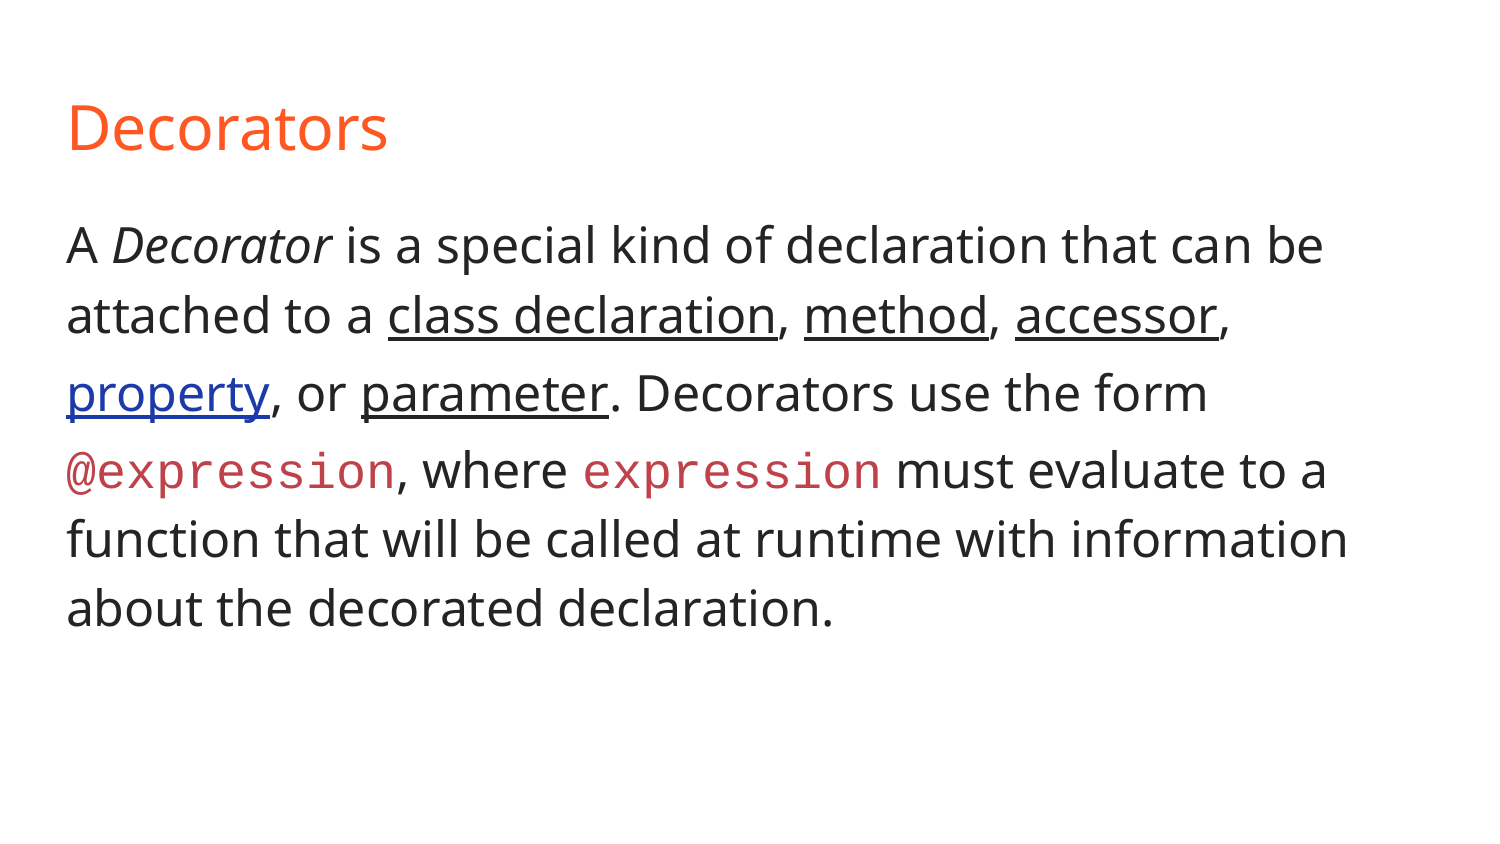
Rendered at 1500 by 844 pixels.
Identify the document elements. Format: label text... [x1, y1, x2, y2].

title Decorators [51, 72, 1449, 167]
list A Decorator is a special kind of declaration that can be attached to a class declaration, method, accessor, property, or parameter. Decorators use the form @expression, where expression must evaluate to a function that will be called at runtime with information about the decorated declaration. [51, 189, 1449, 750]
